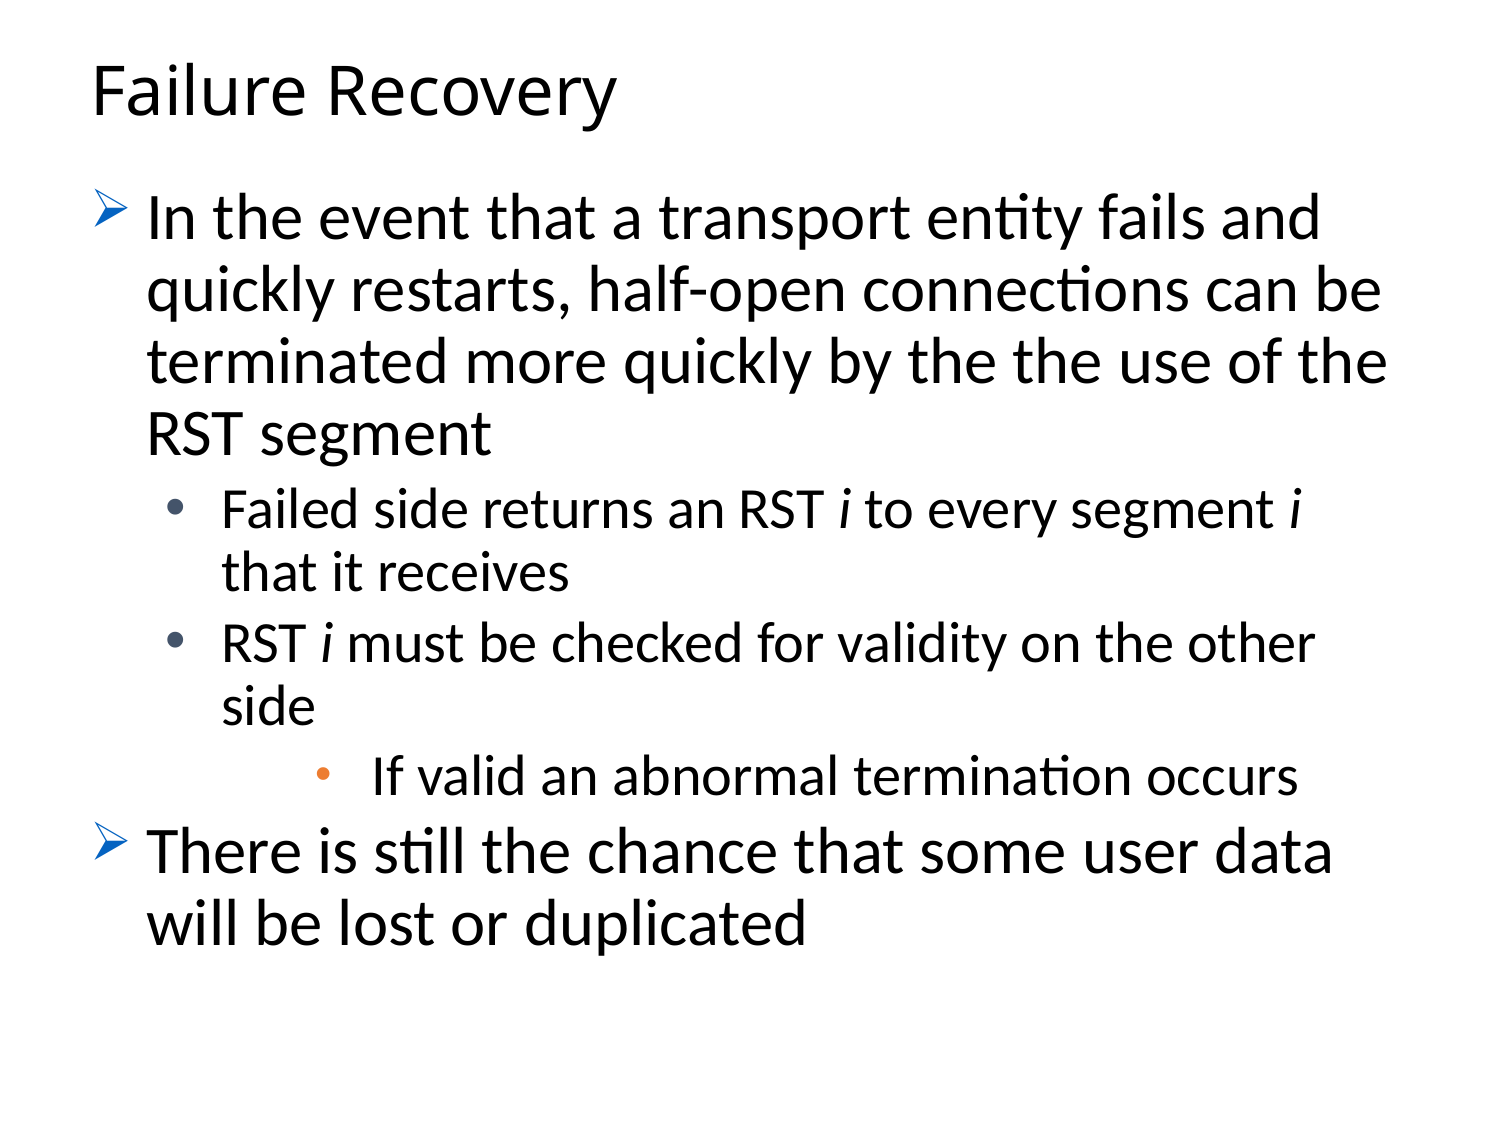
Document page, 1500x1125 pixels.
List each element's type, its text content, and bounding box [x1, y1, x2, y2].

title Failure Recovery [75, 0, 1425, 174]
list In the event that a transport entity fails and quickly restarts, half-open connections can be terminated more quickly by the the use of the RST segment Failed side returns an RST i to every segment i that it receives RST i must be checked for validity on the other side If valid an abnormal termination occurs There is still the chance that some user data will be lost or duplicated [75, 174, 1425, 1125]
